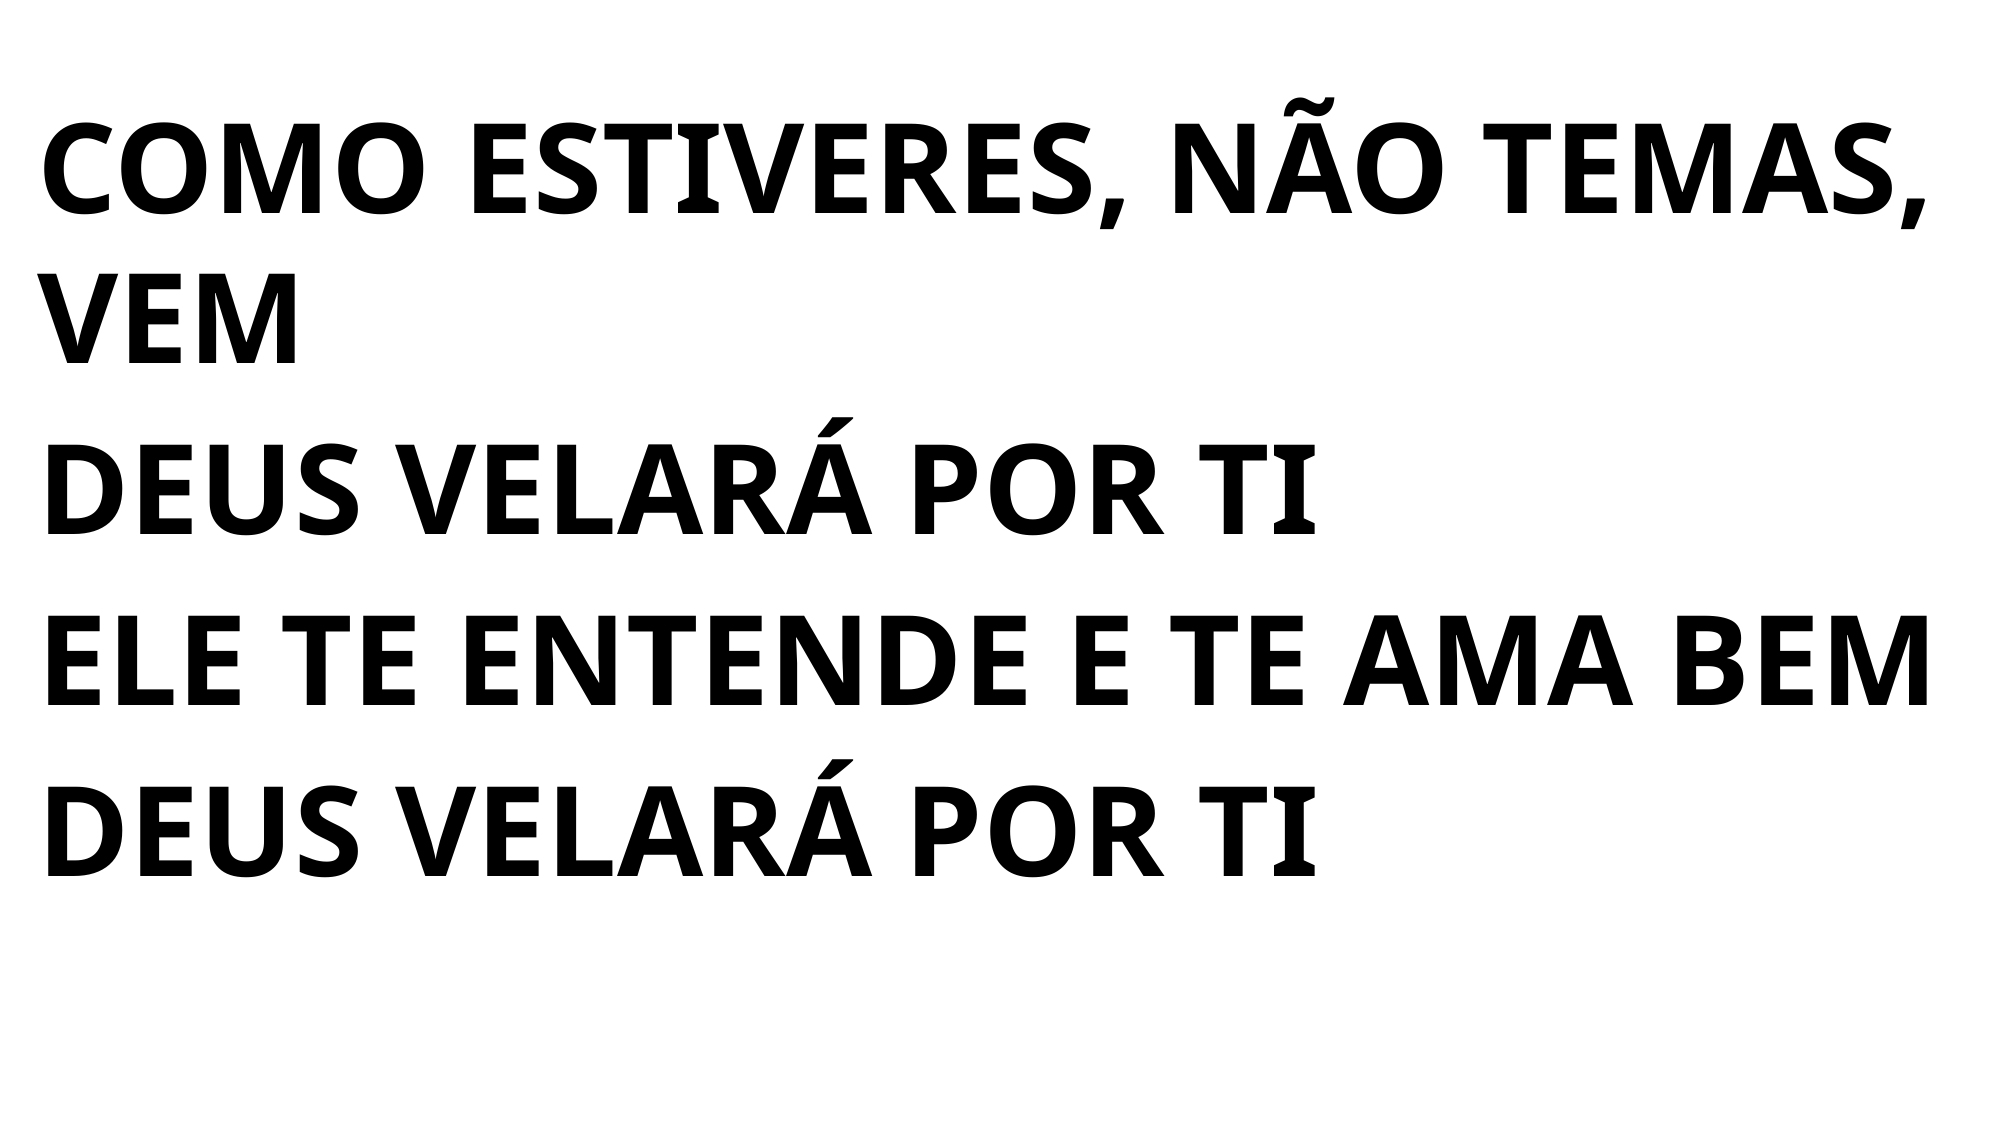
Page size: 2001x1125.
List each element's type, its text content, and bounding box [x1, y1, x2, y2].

list COMO ESTIVERES, NÃO TEMAS, VEM DEUS VELARÁ POR TI ELE TE ENTENDE E TE AMA BEM DEUS VELARÁ POR TI [22, 80, 1978, 1045]
